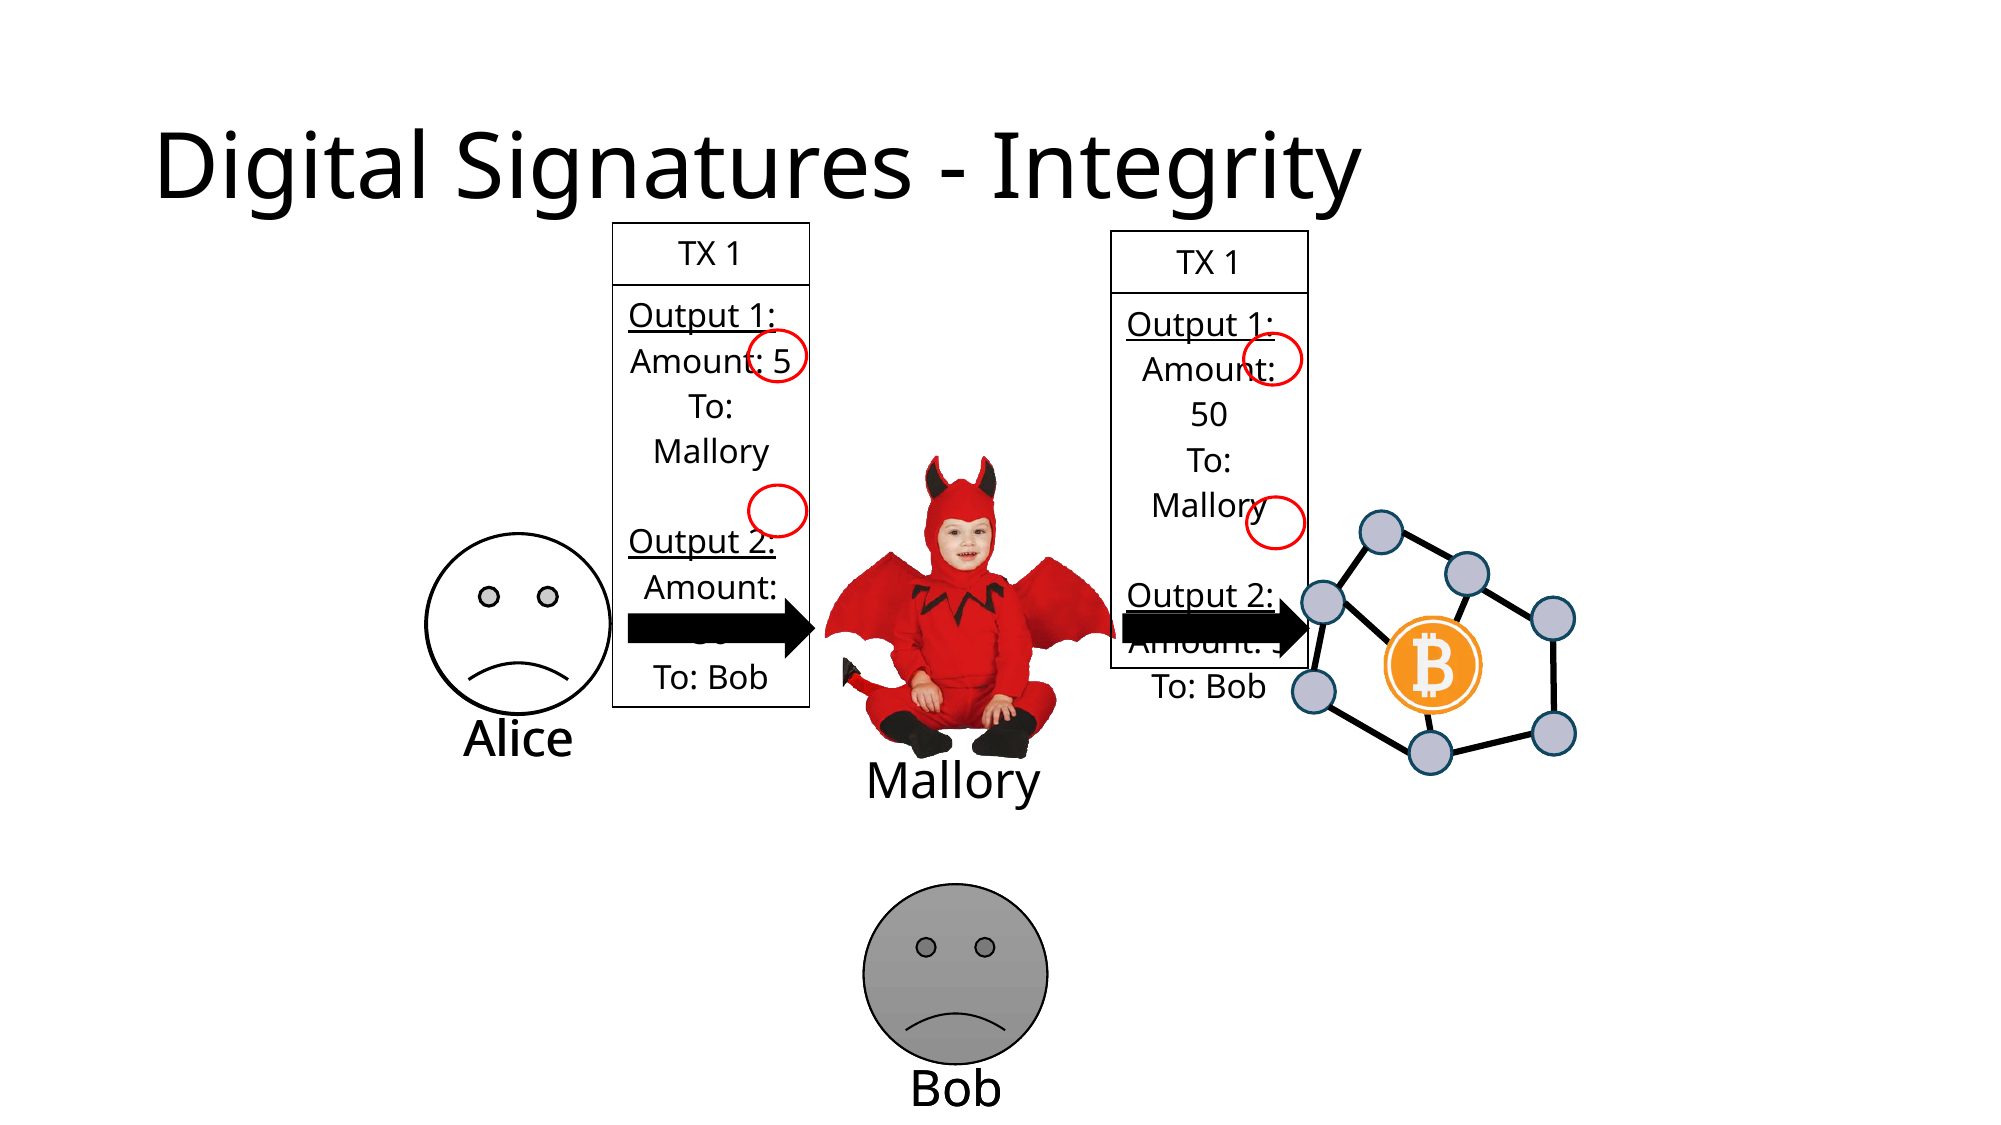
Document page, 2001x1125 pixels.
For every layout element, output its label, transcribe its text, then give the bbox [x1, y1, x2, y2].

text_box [1291, 510, 1576, 775]
text_box Mallory [850, 767, 1056, 817]
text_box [425, 533, 611, 775]
table_cell Output 1: Amount: 5 To: Mallory Output 2: Amount: 50 To: Bob [613, 286, 809, 706]
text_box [863, 883, 1048, 1125]
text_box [628, 368, 1309, 767]
picture [1372, 609, 1493, 724]
table_cell Output 1: Amount: 50 To: Mallory Output 2: Amount: 5 To: Bob [1112, 294, 1307, 368]
text_box [746, 328, 809, 368]
text_box [1242, 331, 1304, 368]
title Digital Signatures - Integrity [137, 59, 1863, 278]
table_header TX 1 [1112, 232, 1307, 292]
table_header TX 1 [613, 224, 809, 284]
